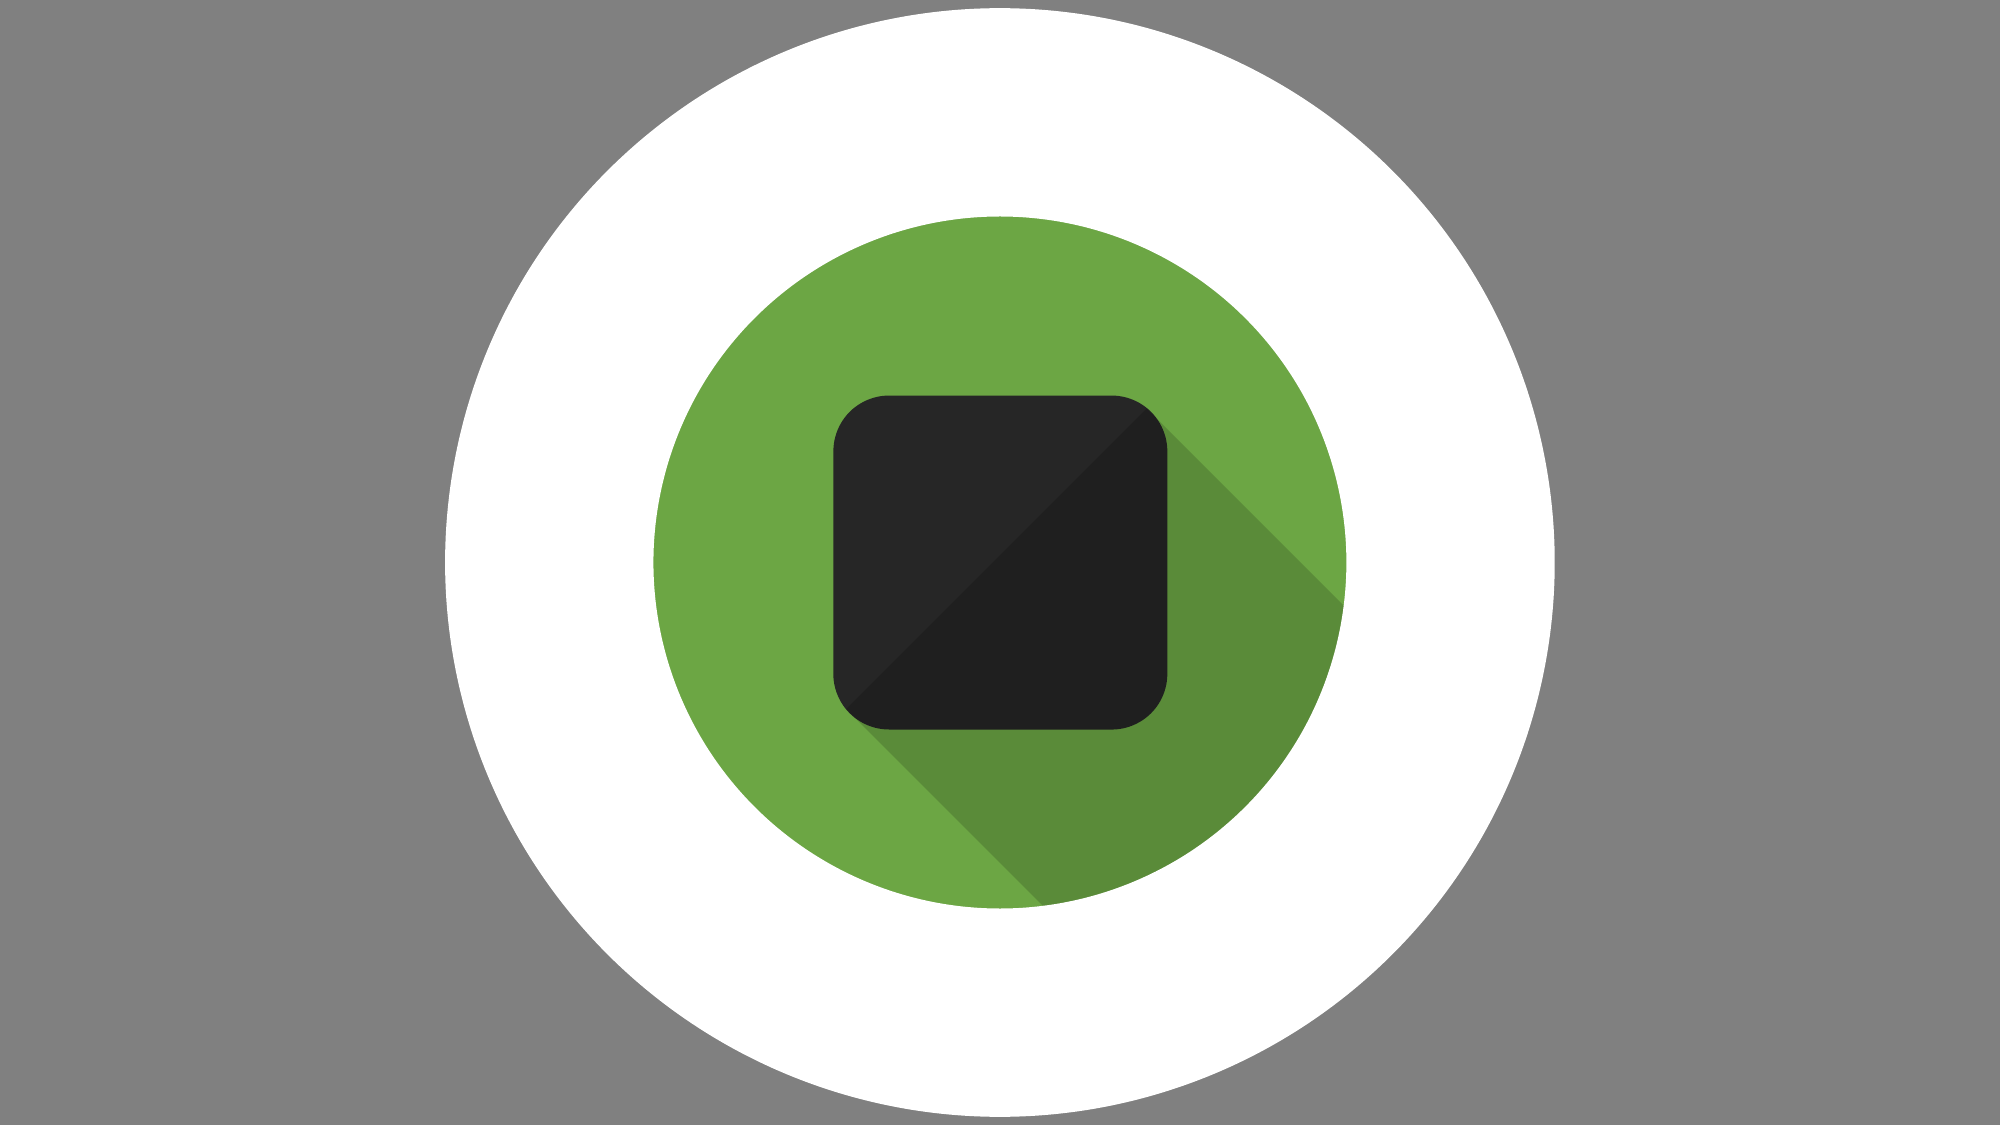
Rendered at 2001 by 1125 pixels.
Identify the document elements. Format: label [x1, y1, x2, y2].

text_box [548, 111, 1452, 1014]
